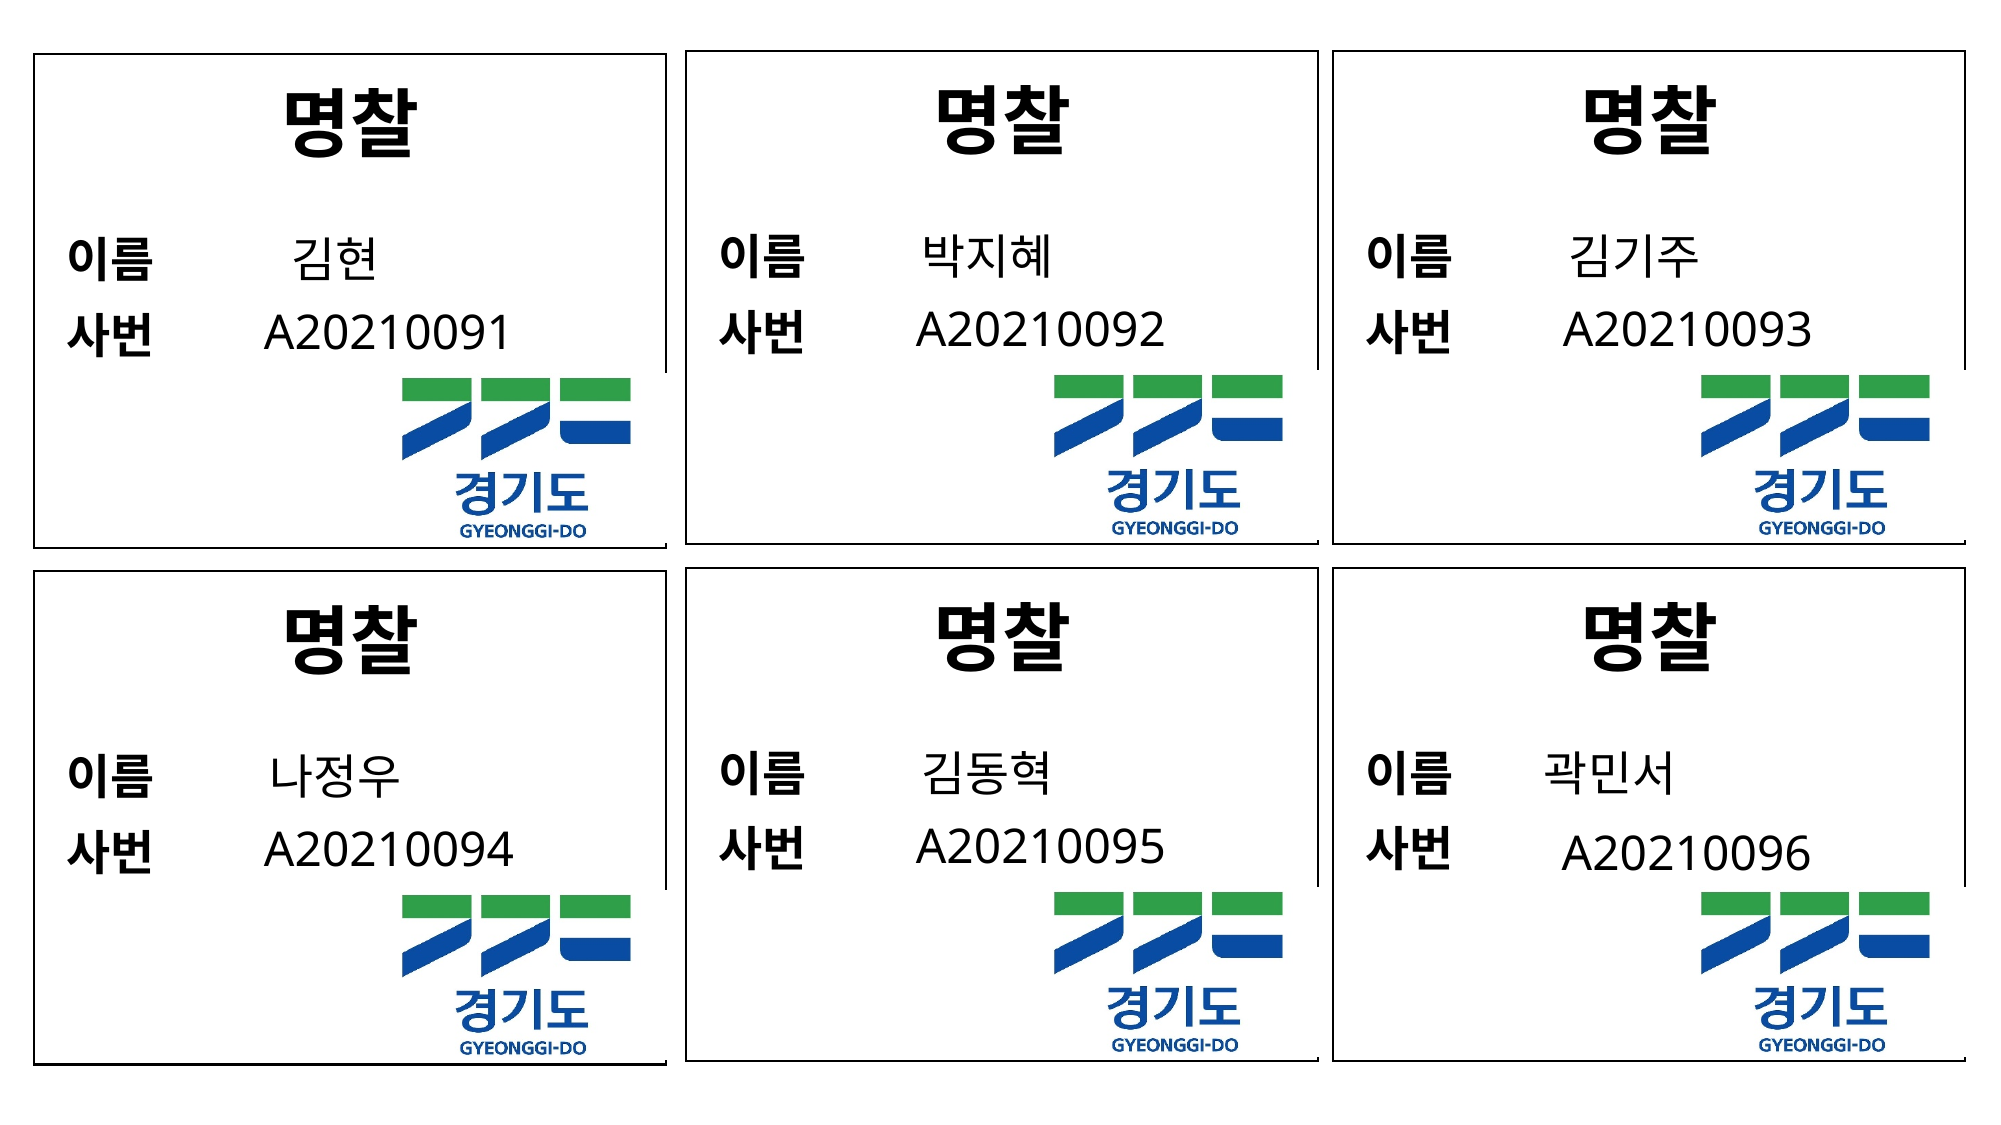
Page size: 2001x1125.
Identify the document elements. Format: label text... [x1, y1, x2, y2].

text_box 박지혜 [906, 218, 1069, 291]
text_box A20210093 [1548, 291, 2000, 364]
text_box 사번 [52, 814, 231, 887]
text_box [33, 53, 667, 549]
text_box A20210094 [249, 811, 685, 884]
text_box 명찰 [266, 586, 435, 692]
text_box 김기주 [1553, 218, 1716, 291]
text_box 나정우 [254, 738, 417, 811]
text_box 사번 [52, 297, 231, 370]
text_box 사번 [1351, 294, 1530, 367]
text_box 김동혁 [906, 735, 1069, 808]
picture [1019, 370, 1319, 540]
text_box 곽민서 [1529, 735, 1692, 808]
text_box 이름 [703, 218, 883, 292]
text_box 명찰 [1565, 583, 1734, 688]
picture [1666, 370, 1966, 540]
text_box [685, 567, 1319, 1062]
text_box 이름 [1351, 218, 1530, 292]
picture [1019, 887, 1319, 1057]
picture [367, 373, 667, 543]
text_box 이름 [703, 735, 883, 808]
picture [1666, 887, 1966, 1057]
text_box A20210096 [1546, 814, 2000, 887]
text_box 김현 [276, 222, 395, 294]
text_box [1332, 567, 1966, 1062]
text_box 이름 [52, 222, 231, 295]
text_box 사번 [1351, 811, 1530, 884]
text_box A20210092 [901, 291, 1332, 364]
text_box A20210095 [901, 808, 1332, 881]
text_box 이름 [52, 738, 231, 812]
text_box 명찰 [918, 583, 1087, 688]
picture [367, 890, 667, 1060]
text_box 사번 [703, 294, 883, 367]
text_box 이름 [1351, 735, 1529, 808]
text_box 명찰 [918, 66, 1087, 171]
text_box [33, 570, 667, 1066]
text_box [1332, 50, 1966, 545]
text_box A20210091 [249, 294, 685, 367]
text_box 명찰 [266, 69, 435, 175]
text_box 명찰 [1565, 66, 1734, 171]
text_box [685, 50, 1319, 545]
text_box 사번 [703, 811, 883, 884]
